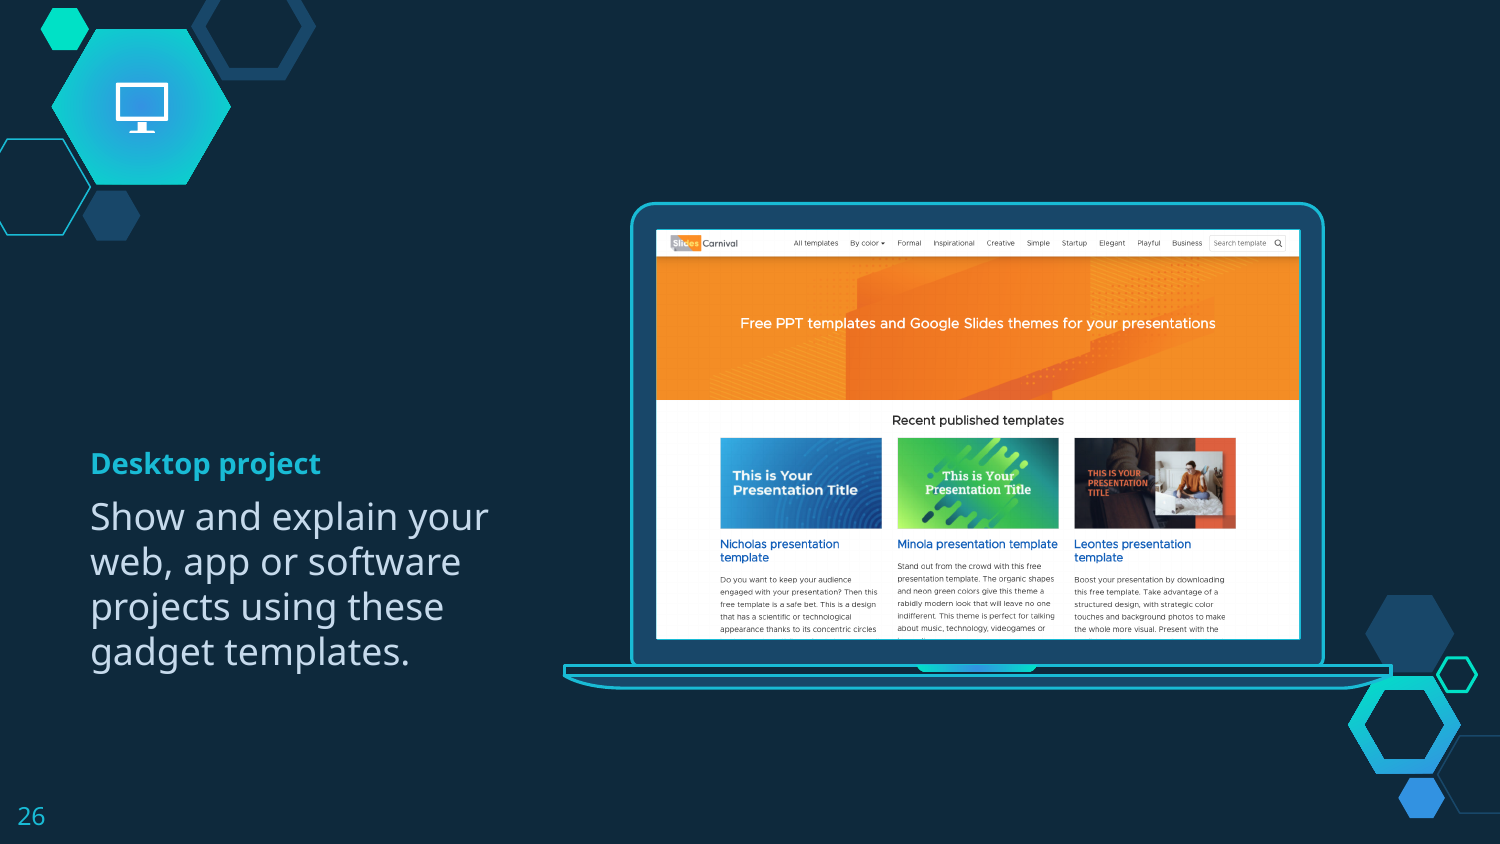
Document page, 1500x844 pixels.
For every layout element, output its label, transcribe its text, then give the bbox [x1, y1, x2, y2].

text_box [115, 82, 169, 134]
list Desktop project Show and explain your web, app or software projects using these gadget templates. [75, 242, 541, 689]
picture [656, 230, 1300, 639]
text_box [563, 203, 1392, 689]
slide_number 26 [2, 785, 93, 844]
